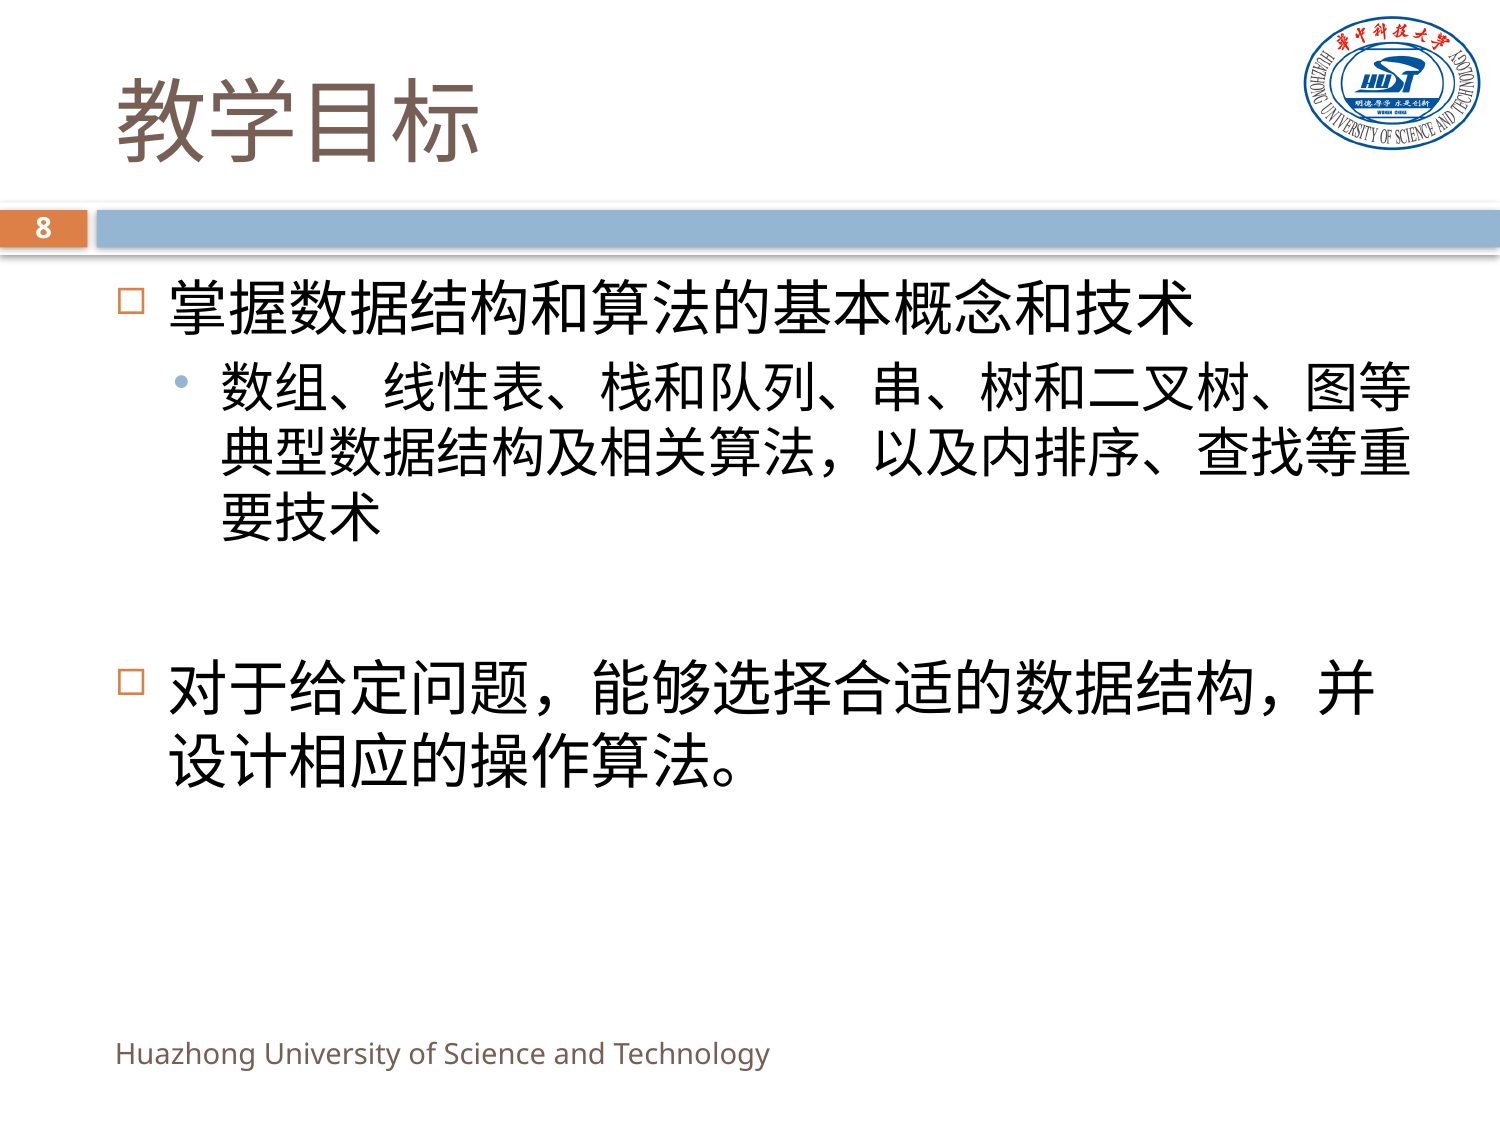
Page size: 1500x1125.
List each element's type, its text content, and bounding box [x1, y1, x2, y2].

title 教学目标 [100, 37, 1438, 200]
slide_number 8 [0, 208, 88, 249]
list 掌握数据结构和算法的基本概念和技术 数组、线性表、栈和队列、串、树和二叉树、图等典型数据结构及相关算法，以及内排序、查找等重要技术 对于给定问题，能够选择合适的数据结构，并设计相应的操作算法。 [100, 262, 1438, 1000]
footer Huazhong University of Science and Technology [99, 1024, 990, 1085]
picture [1299, 12, 1488, 153]
